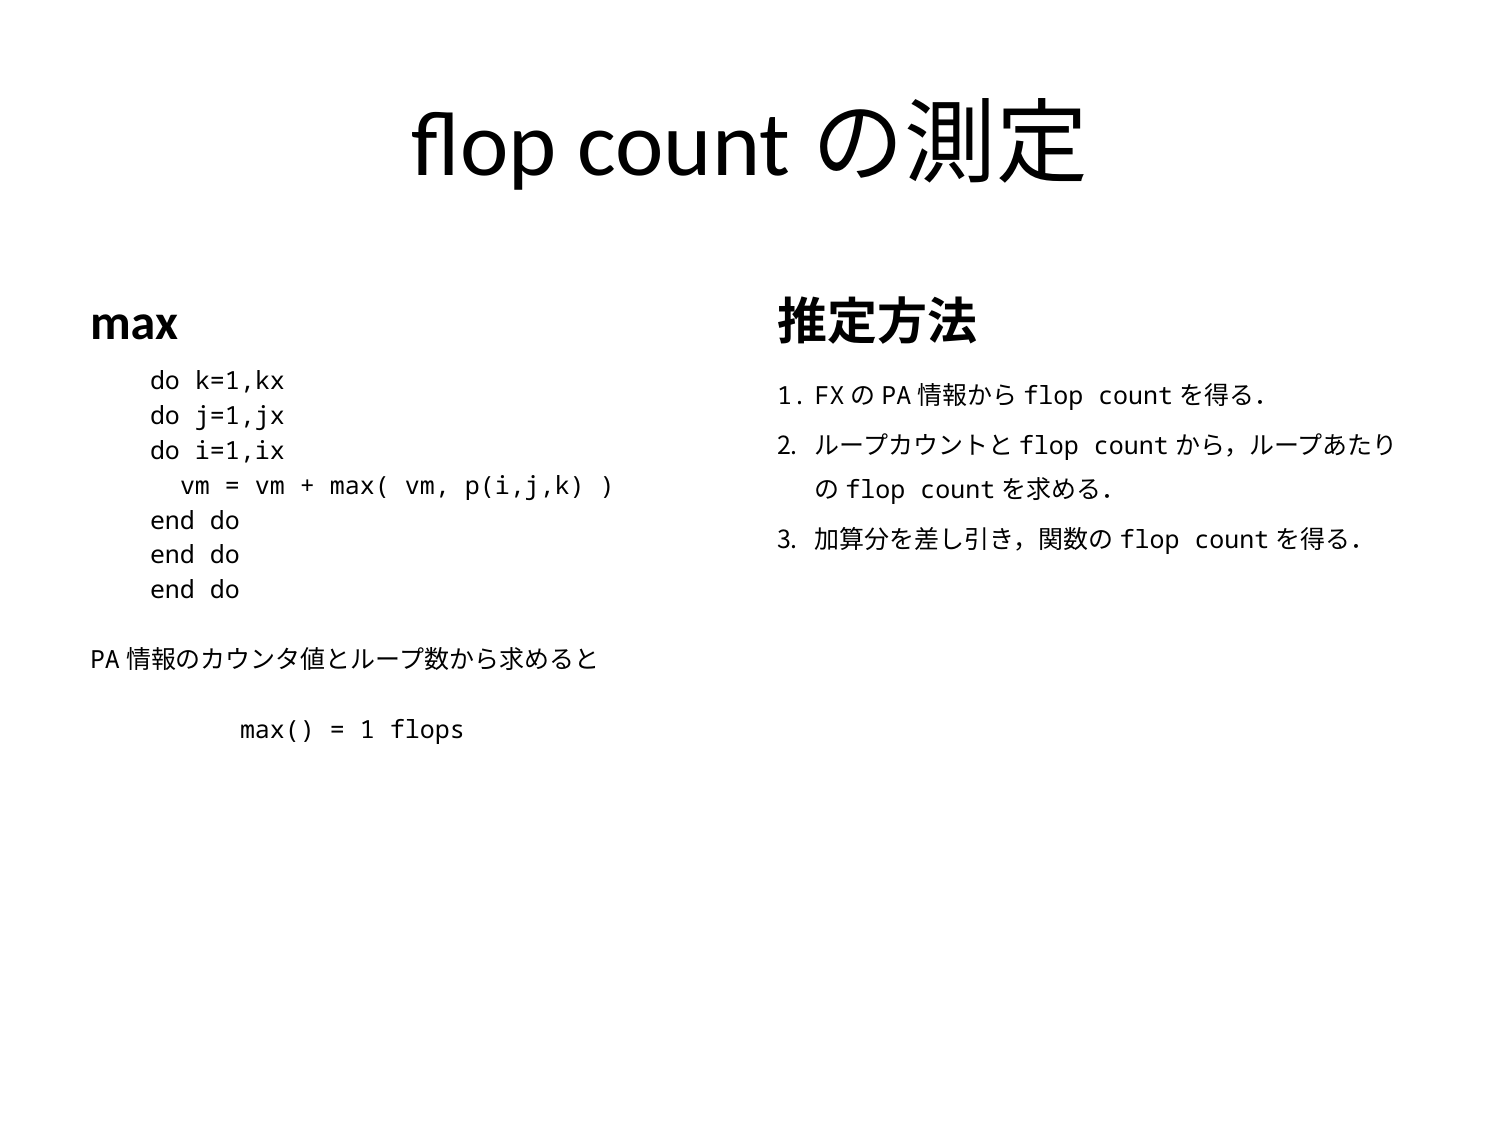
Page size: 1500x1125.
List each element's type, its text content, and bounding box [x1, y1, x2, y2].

list max [75, 251, 738, 356]
list 推定方法 [761, 251, 1425, 356]
list do k=1,kx do j=1,jx do i=1,ix vm = vm + max( vm, p(i,j,k) ) end do end do end do PA情報のカウンタ値とループ数から求めると max() = 1 flops [75, 356, 738, 1005]
list FXのPA情報からflop countを得る． ループカウントとflop countから，ループあたりのflop countを求める． 加算分を差し引き，関数のflop countを得る． [761, 356, 1425, 1005]
title flop countの測定 [75, 45, 1425, 233]
